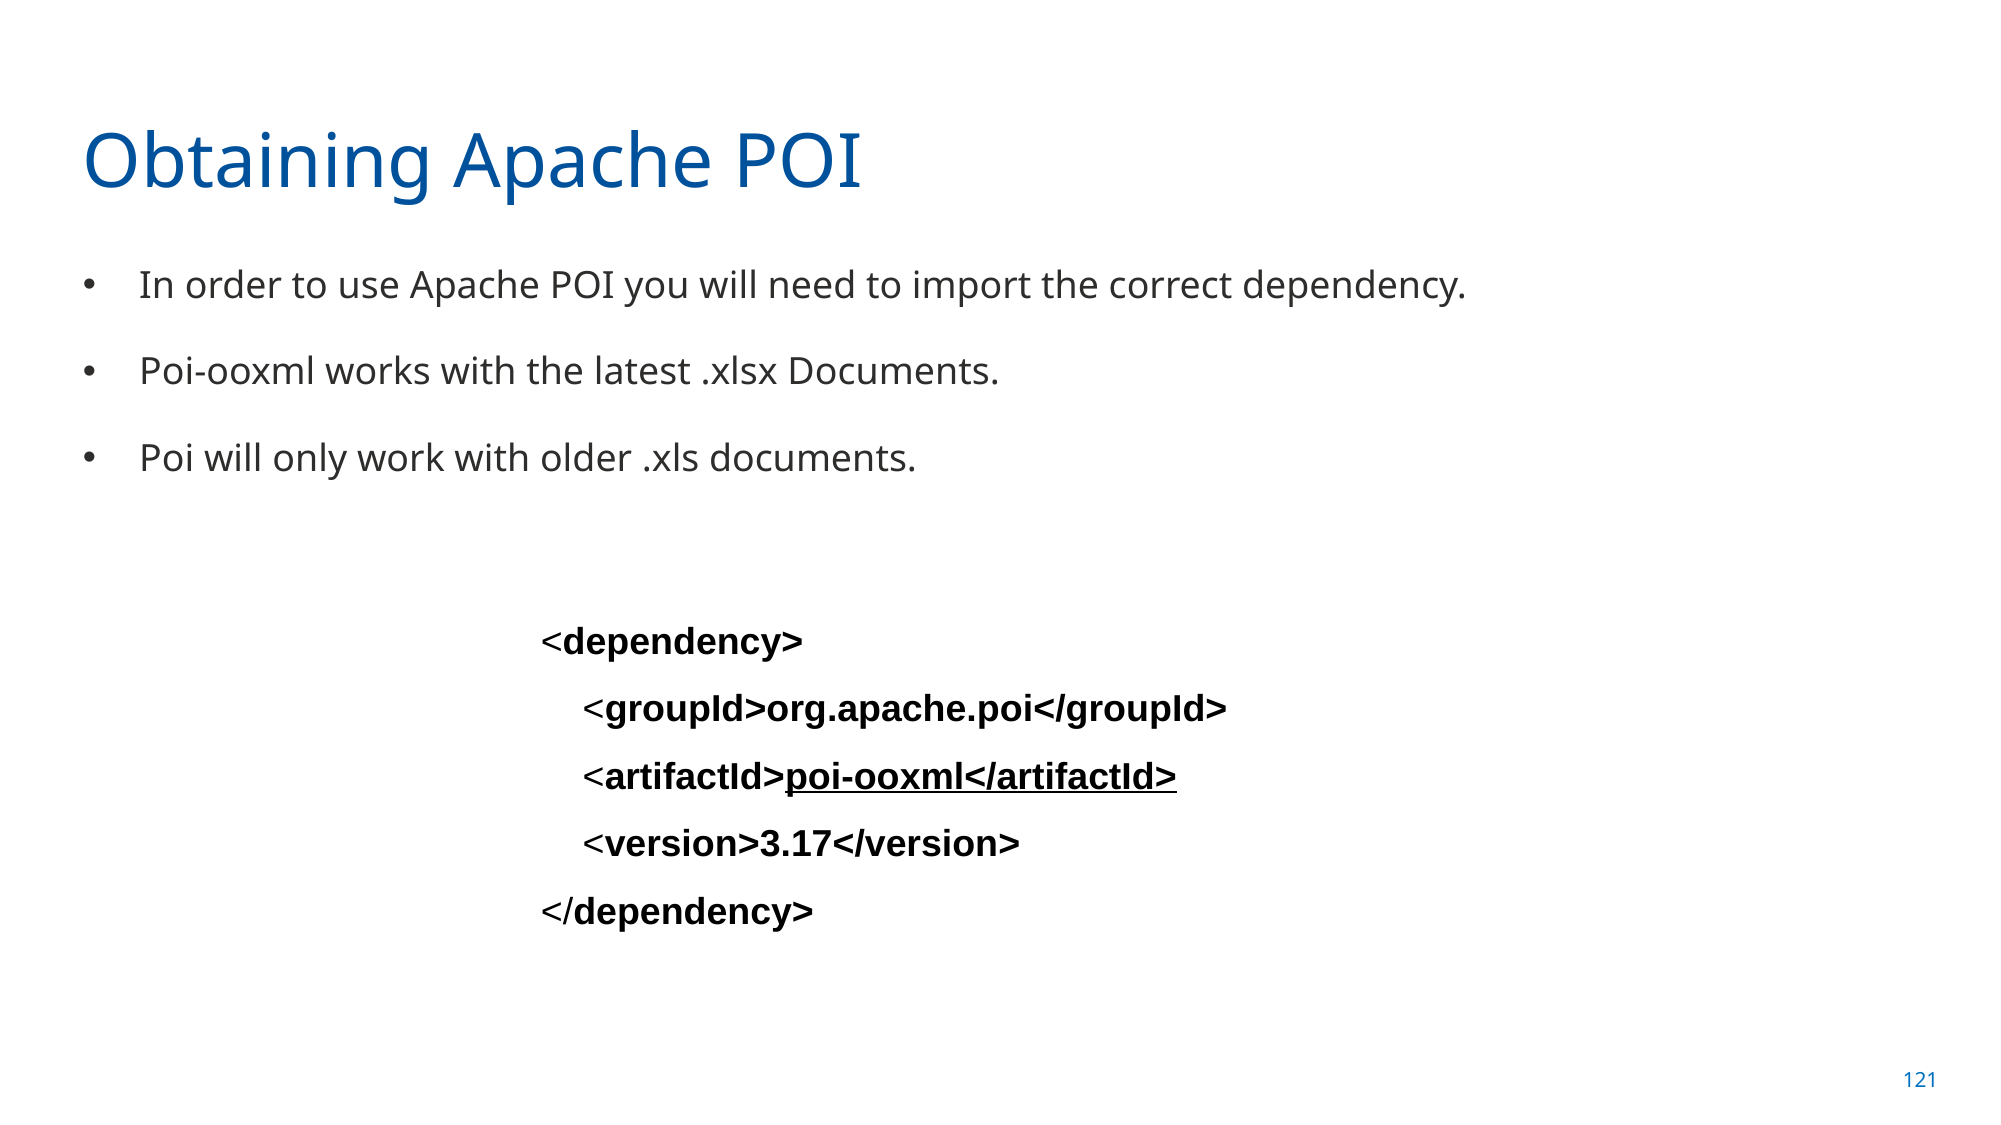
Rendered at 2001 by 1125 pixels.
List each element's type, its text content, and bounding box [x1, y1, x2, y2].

title Obtaining Apache POI [67, 20, 1565, 210]
list In order to use Apache POI you will need to import the correct dependency. Poi-ooxml works with the latest .xlsx Documents. Poi will only work with older .xls documents. [67, 253, 1939, 1000]
text_box <dependency> <groupId>org.apache.poi</groupId> <artifactId>poi-ooxml</artifactId> <version>3.17</version> </dependency> [526, 586, 1526, 939]
